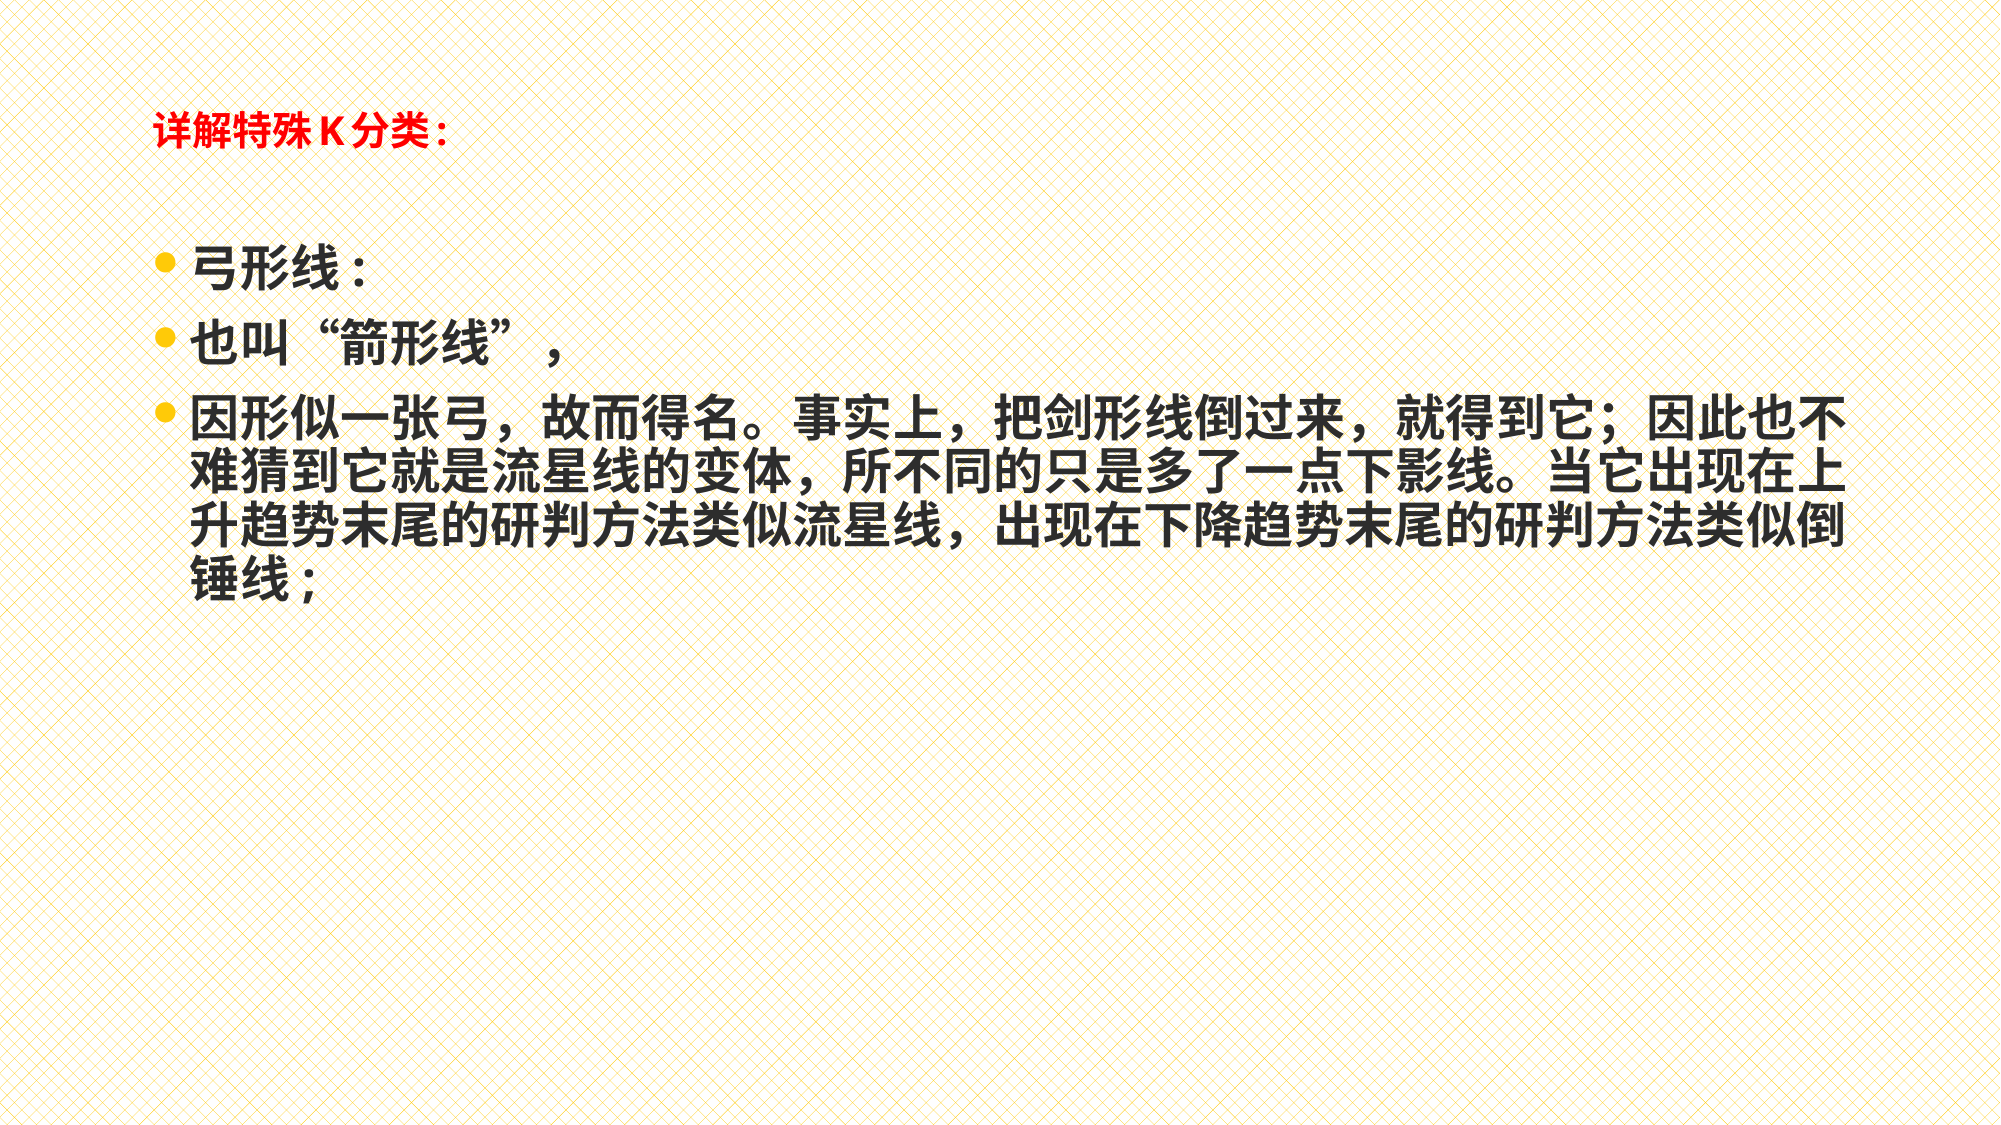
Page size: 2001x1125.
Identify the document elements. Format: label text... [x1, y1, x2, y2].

list 弓形线: 也叫“箭形线”， 因形似一张弓，故而得名。事实上，把剑形线倒过来，就得到它；因此也不难猜到它就是流星线的变体，所不同的只是多了一点下影线。当它出现在上升趋势末尾的研判方法类似流星线，出现在下降趋势末尾的研判方法类似倒锤线; [137, 235, 1863, 1014]
title 详解特殊K分类: [137, 59, 1863, 211]
